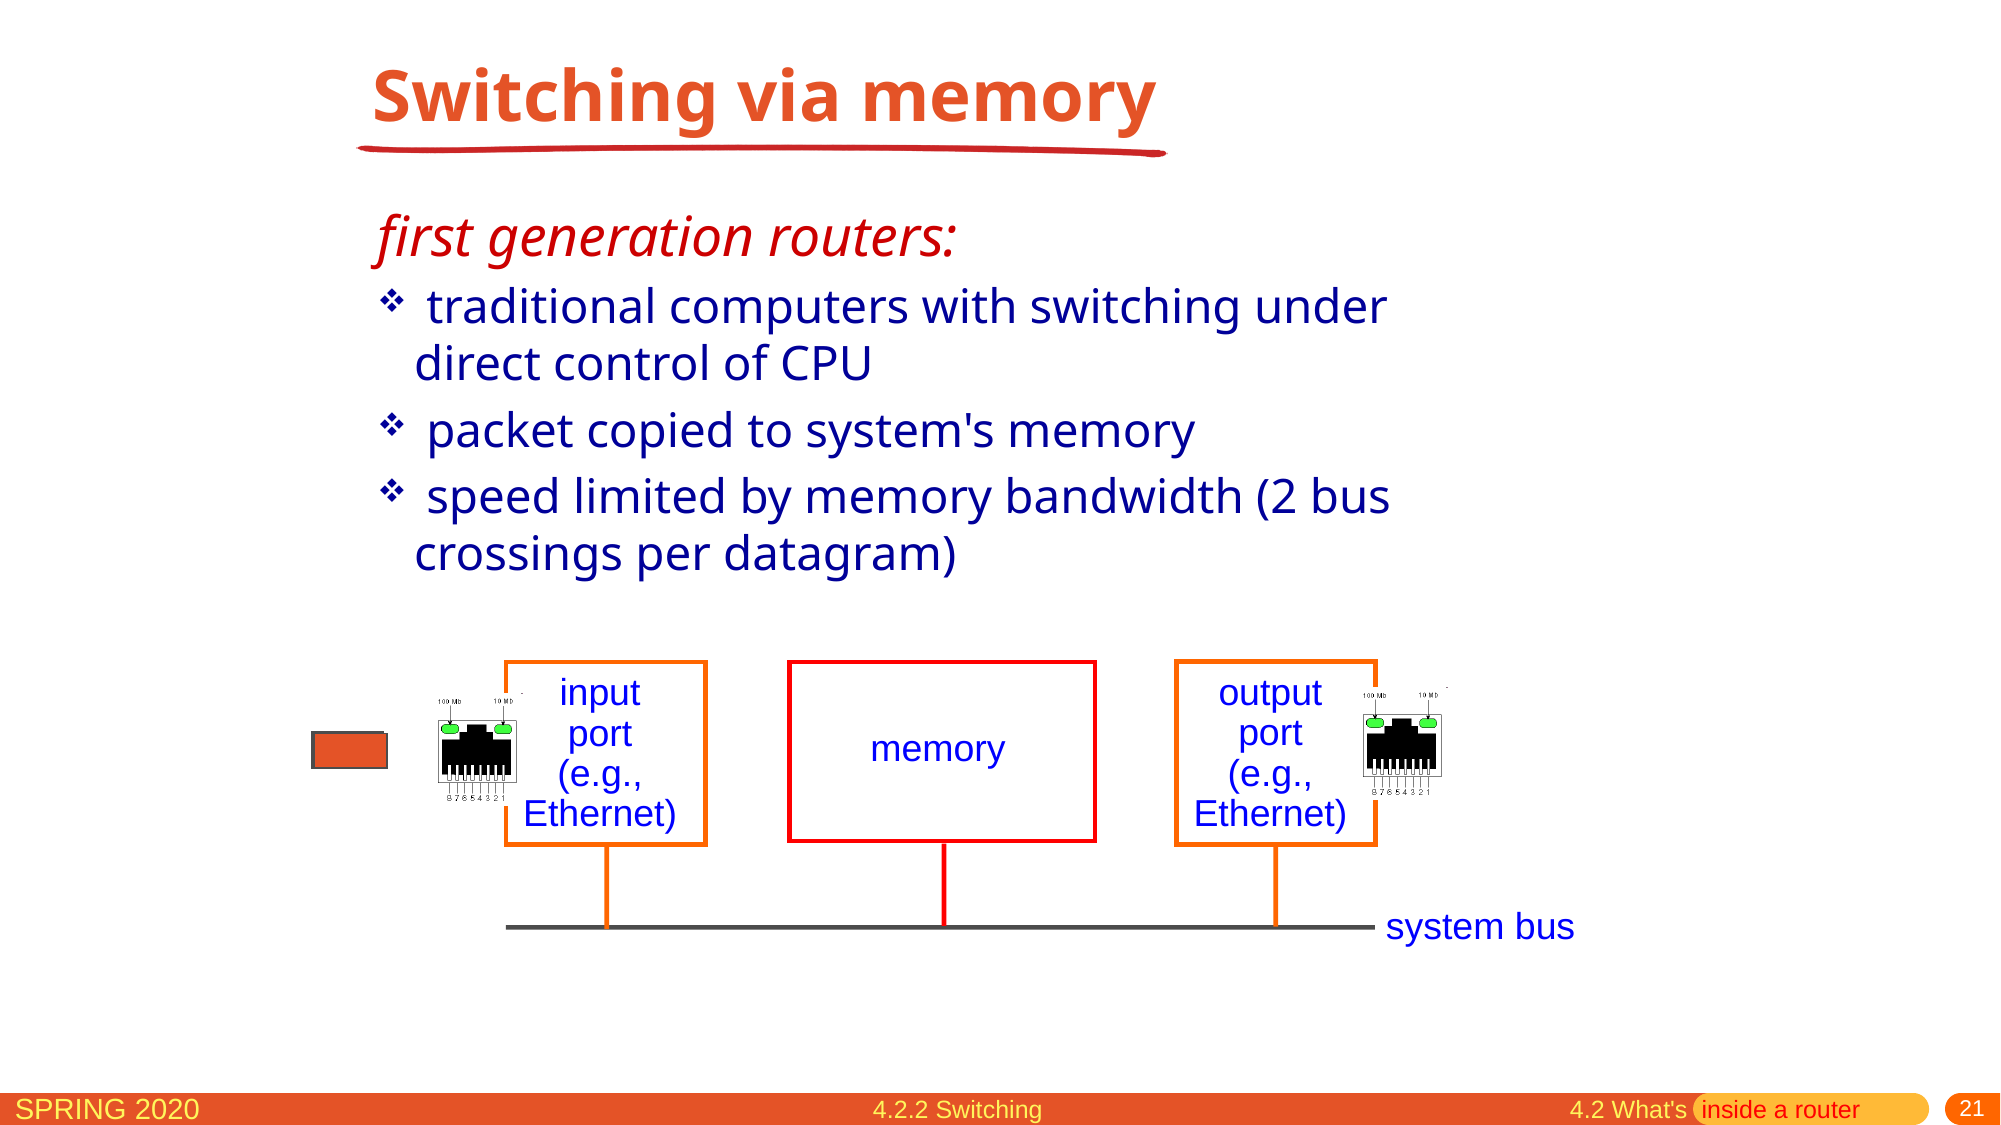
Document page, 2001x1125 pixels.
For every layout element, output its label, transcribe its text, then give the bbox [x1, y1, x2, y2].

title Switching via memory [357, 43, 1632, 144]
list first generation routers: traditional computers with switching under direct control of CPU packet copied to system's memory speed limited by memory bandwidth (2 bus crossings per datagram) [362, 193, 1508, 591]
text_box [314, 733, 388, 769]
text_box 4.2.2 Switching [858, 1086, 1201, 1125]
text_box [311, 731, 384, 769]
picture [353, 141, 1177, 162]
picture [434, 692, 523, 806]
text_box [505, 661, 1591, 955]
text_box 4.2 What's inside a router [1555, 1086, 1886, 1125]
picture [1359, 686, 1448, 800]
